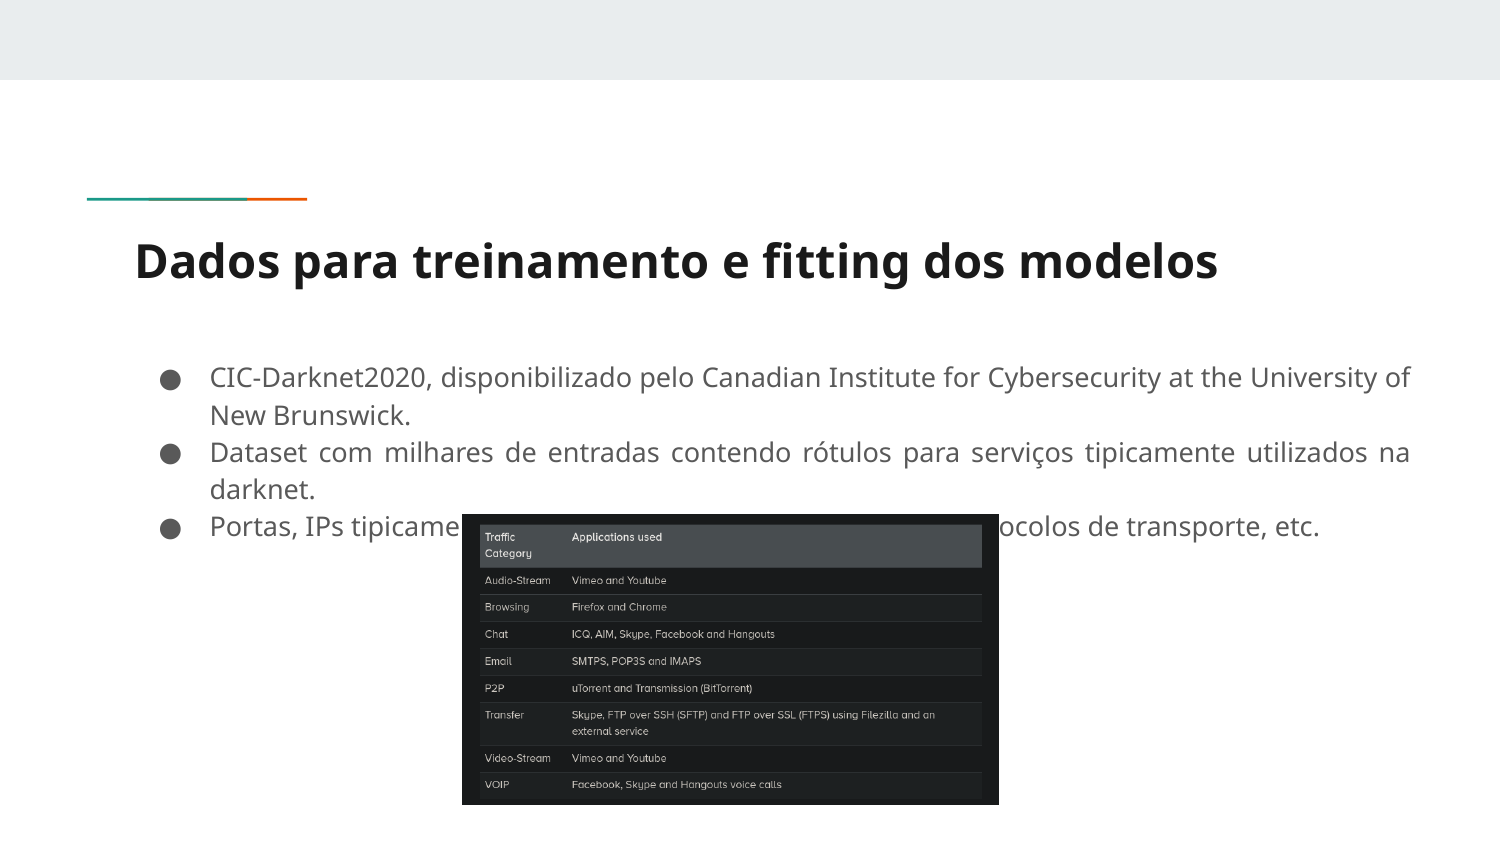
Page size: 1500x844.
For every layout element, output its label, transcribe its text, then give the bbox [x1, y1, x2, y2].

list CIC-Darknet2020, disponibilizado pelo Canadian Institute for Cybersecurity at the University of New Brunswick. Dataset com milhares de entradas contendo rótulos para serviços tipicamente utilizados na darknet. Portas, IPs tipicamente utilizados, protocolos de conexão, protocolos de transporte, etc. [119, 341, 1426, 599]
picture [462, 514, 999, 805]
title Dados para treinamento e fitting dos modelos [119, 216, 1381, 305]
